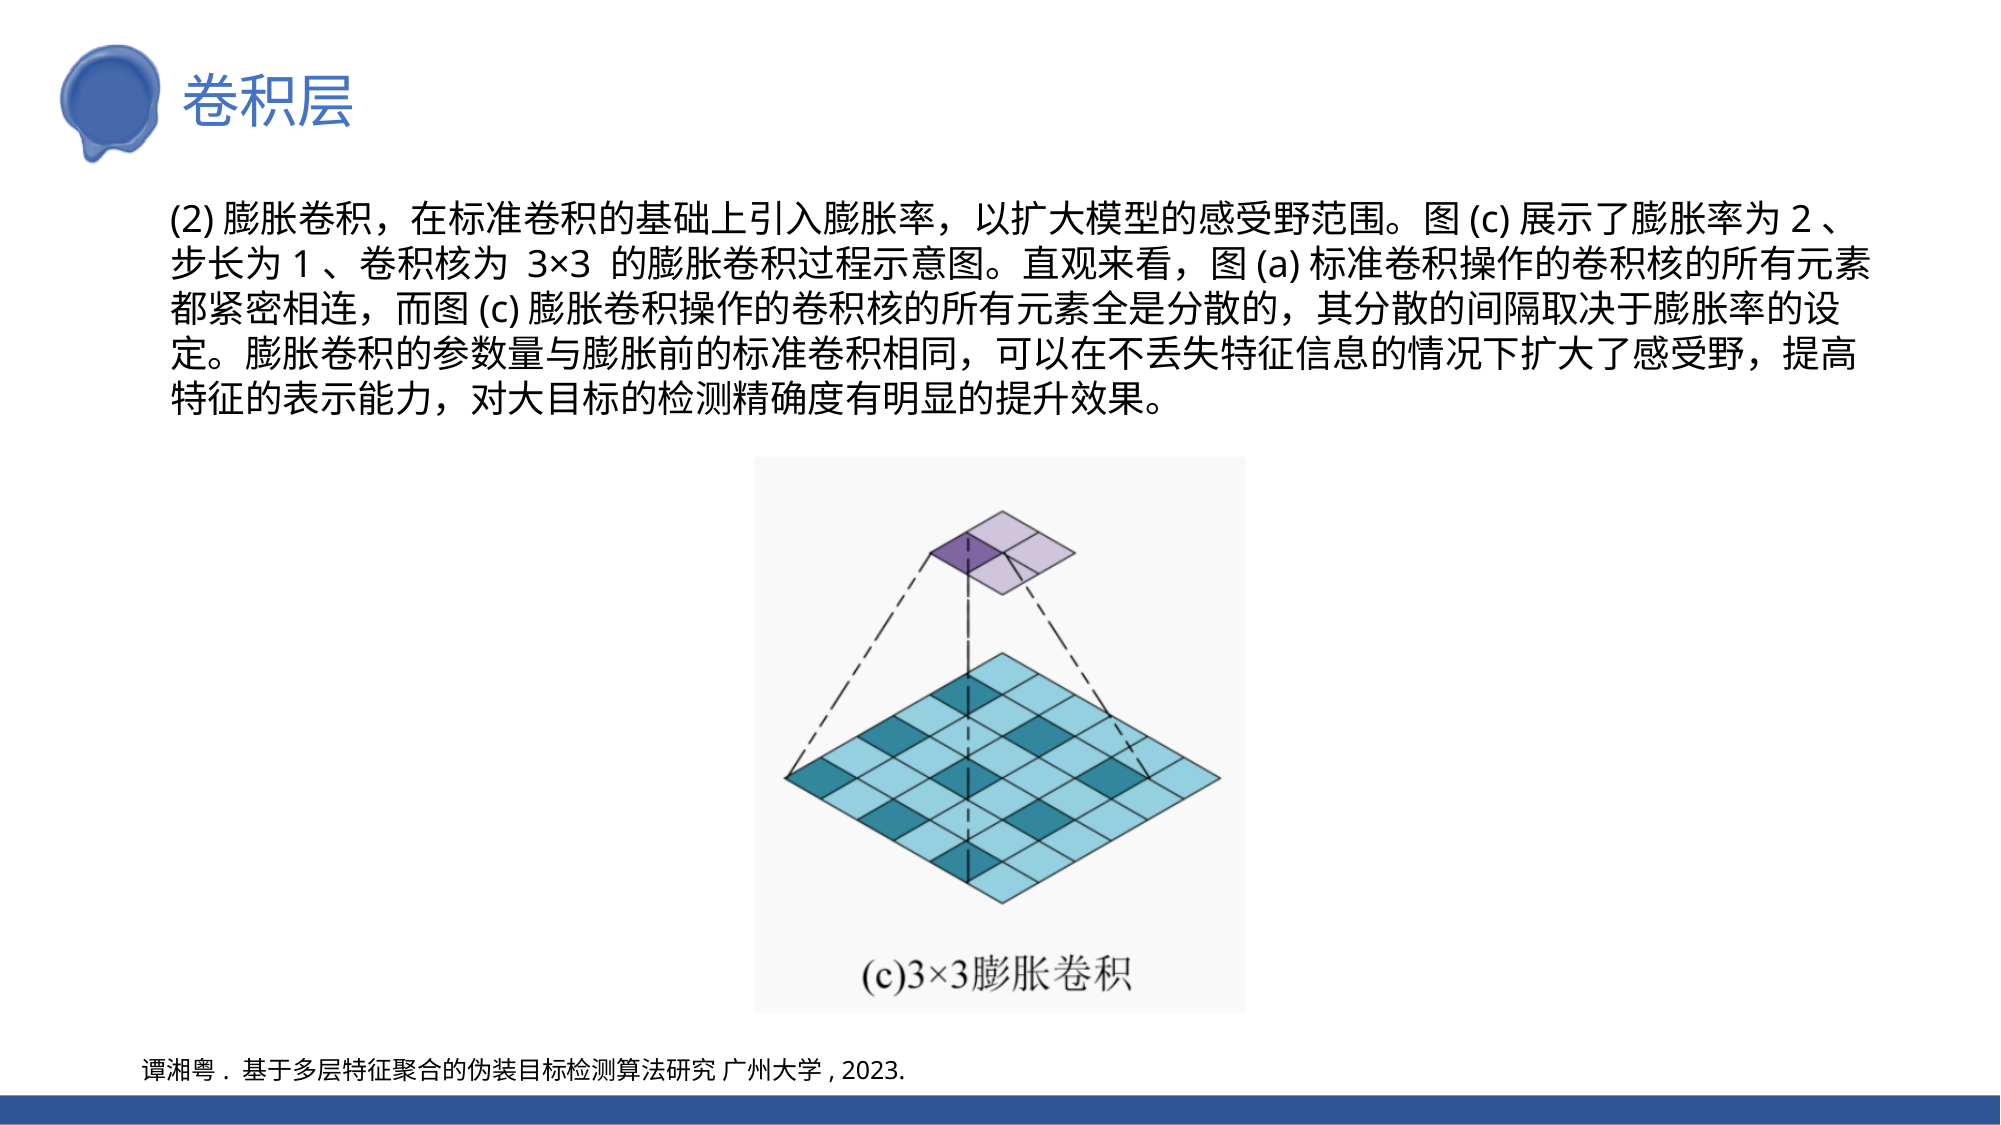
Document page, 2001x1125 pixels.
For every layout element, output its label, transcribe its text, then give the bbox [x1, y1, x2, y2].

text_box (2)膨胀卷积，在标准卷积的基础上引入膨胀率，以扩大模型的感受野范围。图(c)展示了膨胀率为2、步长为1、卷积核为 3×3 的膨胀卷积过程示意图。直观来看，图(a)标准卷积操作的卷积核的所有元素都紧密相连，而图(c)膨胀卷积操作的卷积核的所有元素全是分散的，其分散的间隔取决于膨胀率的设定。膨胀卷积的参数量与膨胀前的标准卷积相同，可以在不丢失特征信息的情况下扩大了感受野，提高特征的表示能力，对大目标的检测精确度有明显的提升效果。 [155, 187, 1890, 966]
text_box 谭湘粤. 基于多层特征聚合的伪装目标检测算法研究 广州大学, 2023. [127, 1046, 1954, 1092]
picture [754, 457, 1246, 1013]
list 卷积层 [166, 64, 1890, 148]
